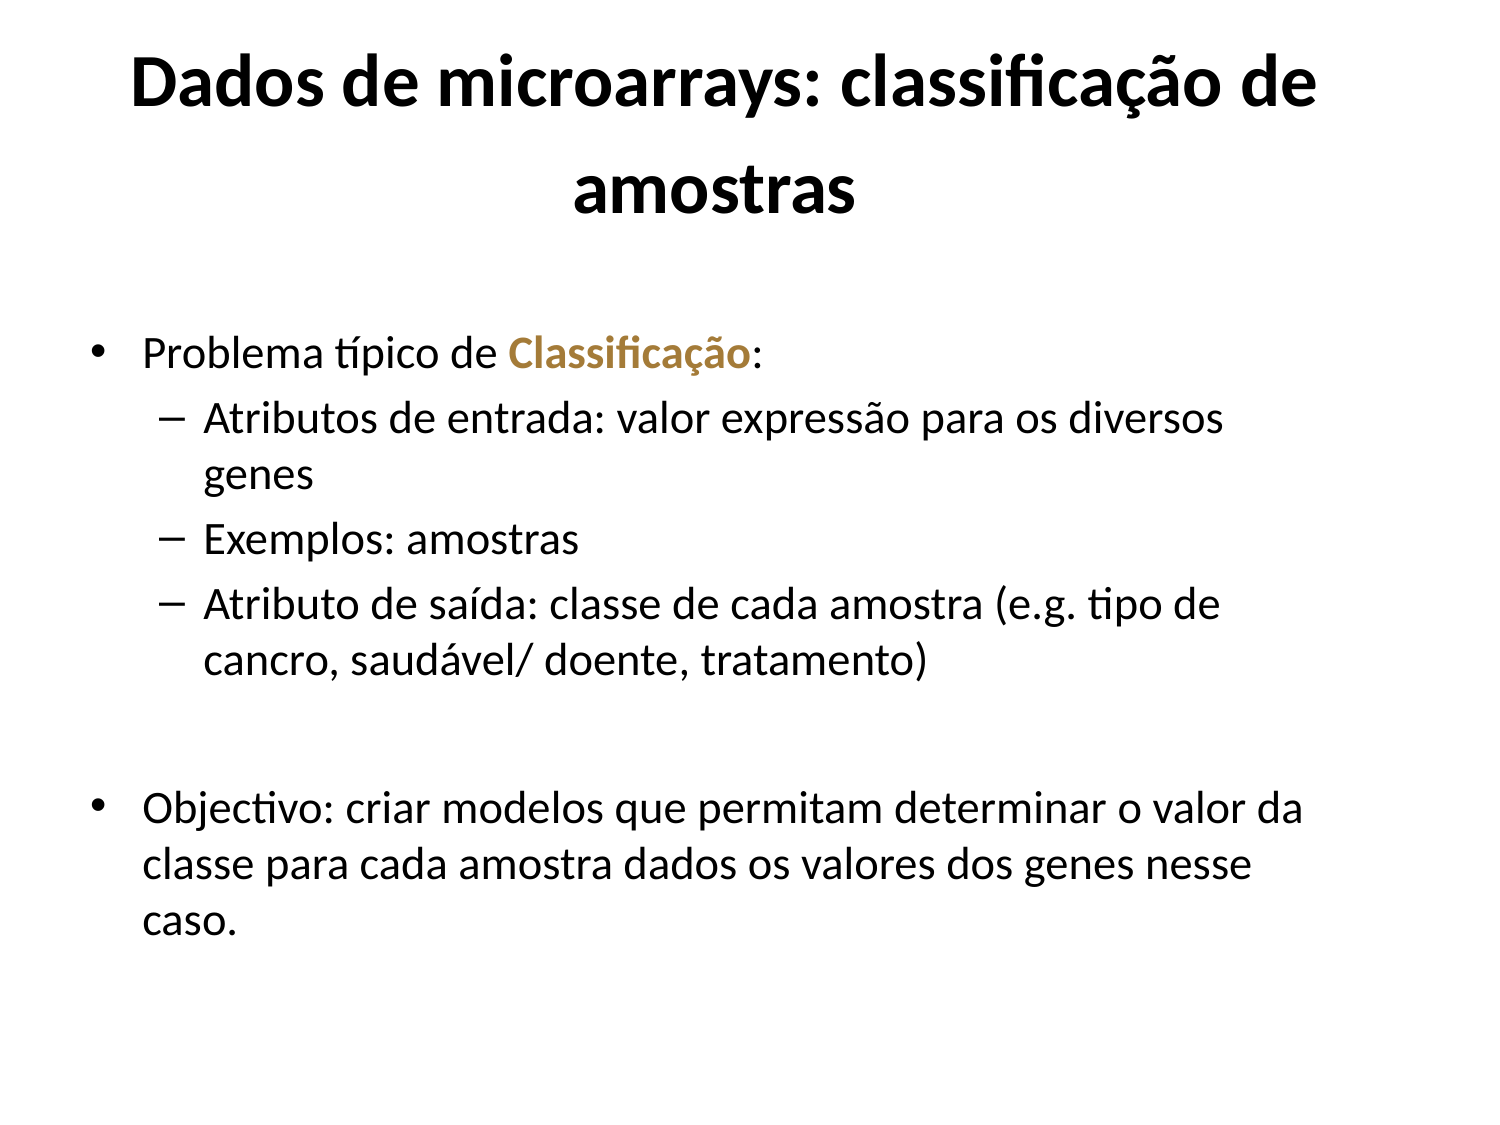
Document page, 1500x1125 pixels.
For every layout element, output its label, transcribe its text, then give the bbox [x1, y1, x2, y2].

title Dados de microarrays: classificação de amostras [76, 19, 1374, 245]
list Problema típico de Classificação: Atributos de entrada: valor expressão para os diversos genes Exemplos: amostras Atributo de saída: classe de cada amostra (e.g. tipo de cancro, saudável/ doente, tratamento) Objectivo: criar modelos que permitam determinar o valor da classe para cada amostra dados os valores dos genes nesse caso. [75, 314, 1350, 953]
